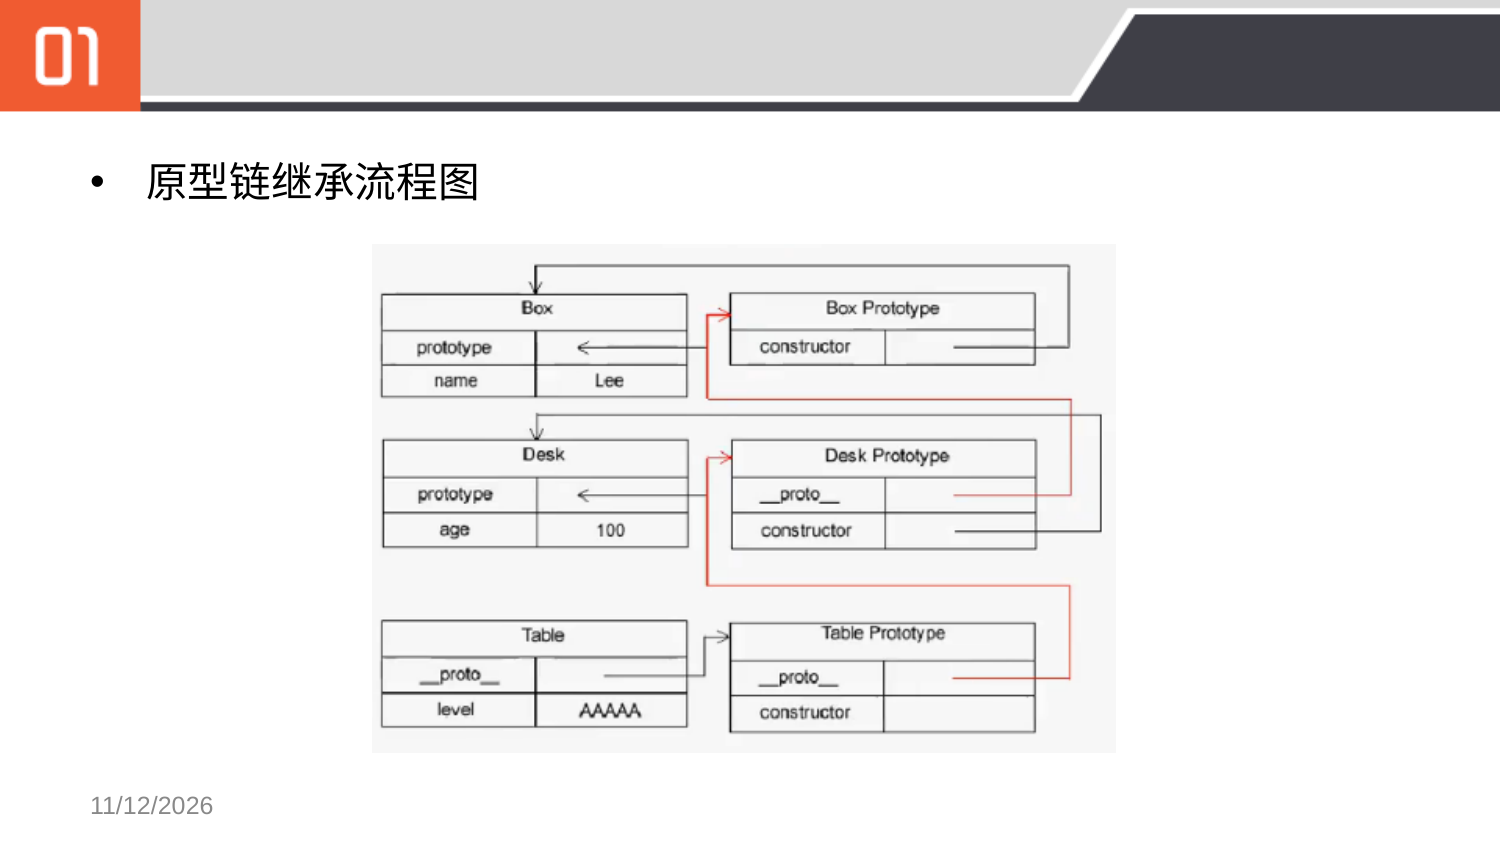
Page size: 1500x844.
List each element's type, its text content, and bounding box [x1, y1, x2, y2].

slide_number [75, 782, 425, 828]
picture [0, 0, 1500, 844]
list 原型链继承流程图 [74, 148, 1426, 706]
